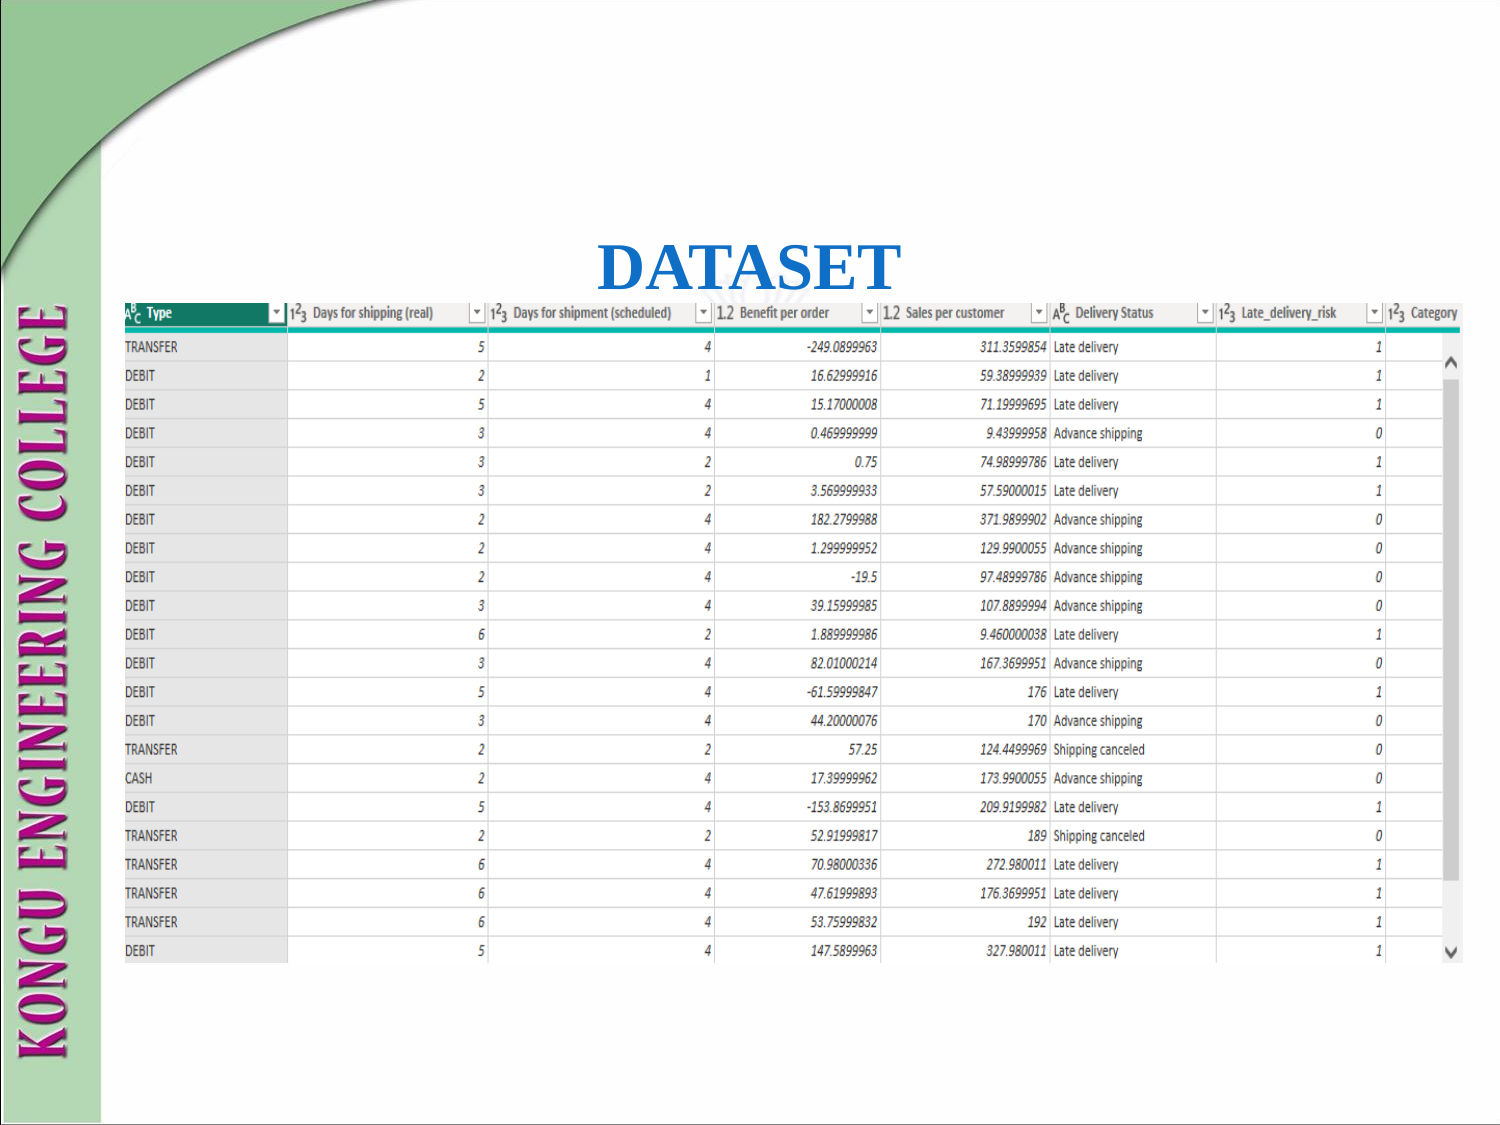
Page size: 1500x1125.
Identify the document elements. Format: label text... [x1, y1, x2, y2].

picture [0, 0, 1500, 1125]
title DATASET [74, 115, 1426, 304]
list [124, 302, 1463, 963]
